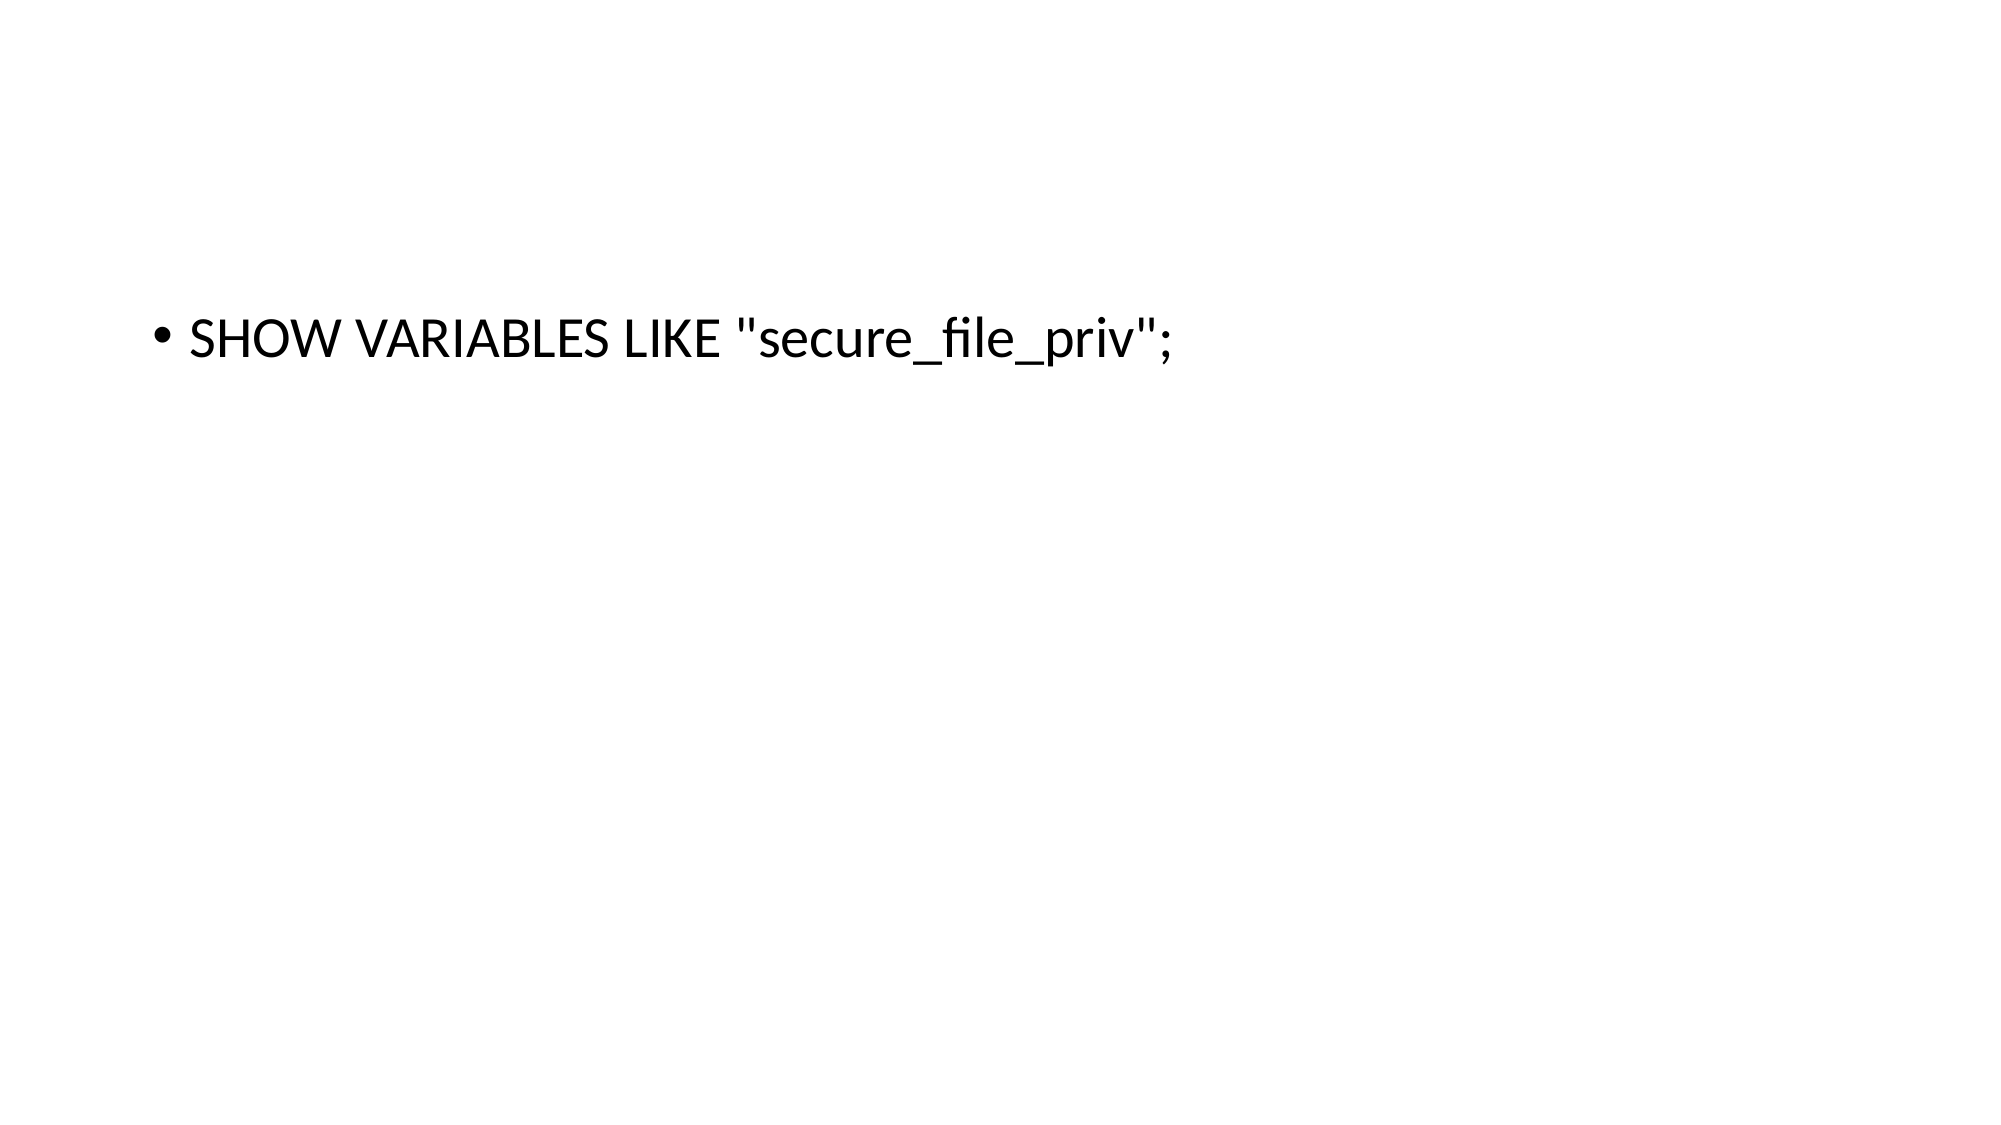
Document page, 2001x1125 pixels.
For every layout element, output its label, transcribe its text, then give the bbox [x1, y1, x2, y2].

list SHOW VARIABLES LIKE "secure_file_priv"; [137, 299, 1863, 470]
